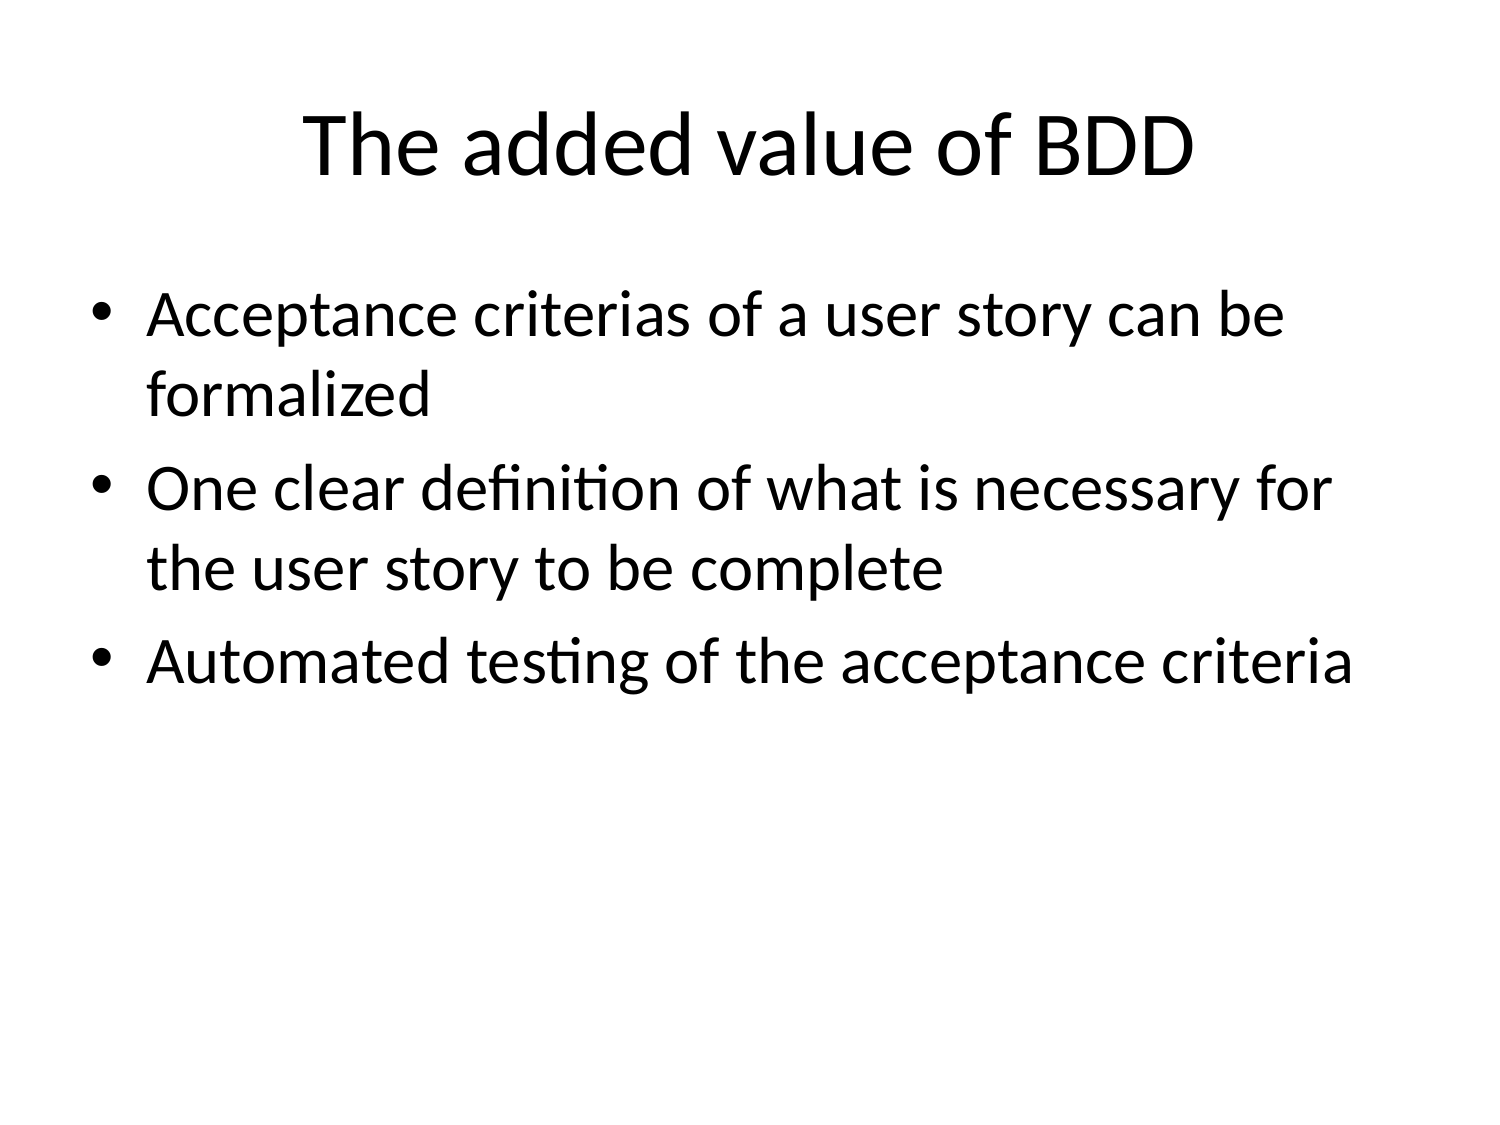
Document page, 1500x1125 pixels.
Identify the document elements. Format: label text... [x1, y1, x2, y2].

title The added value of BDD [75, 45, 1425, 233]
list Acceptance criterias of a user story can be formalized One clear definition of what is necessary for the user story to be complete Automated testing of the acceptance criteria [75, 262, 1425, 1005]
